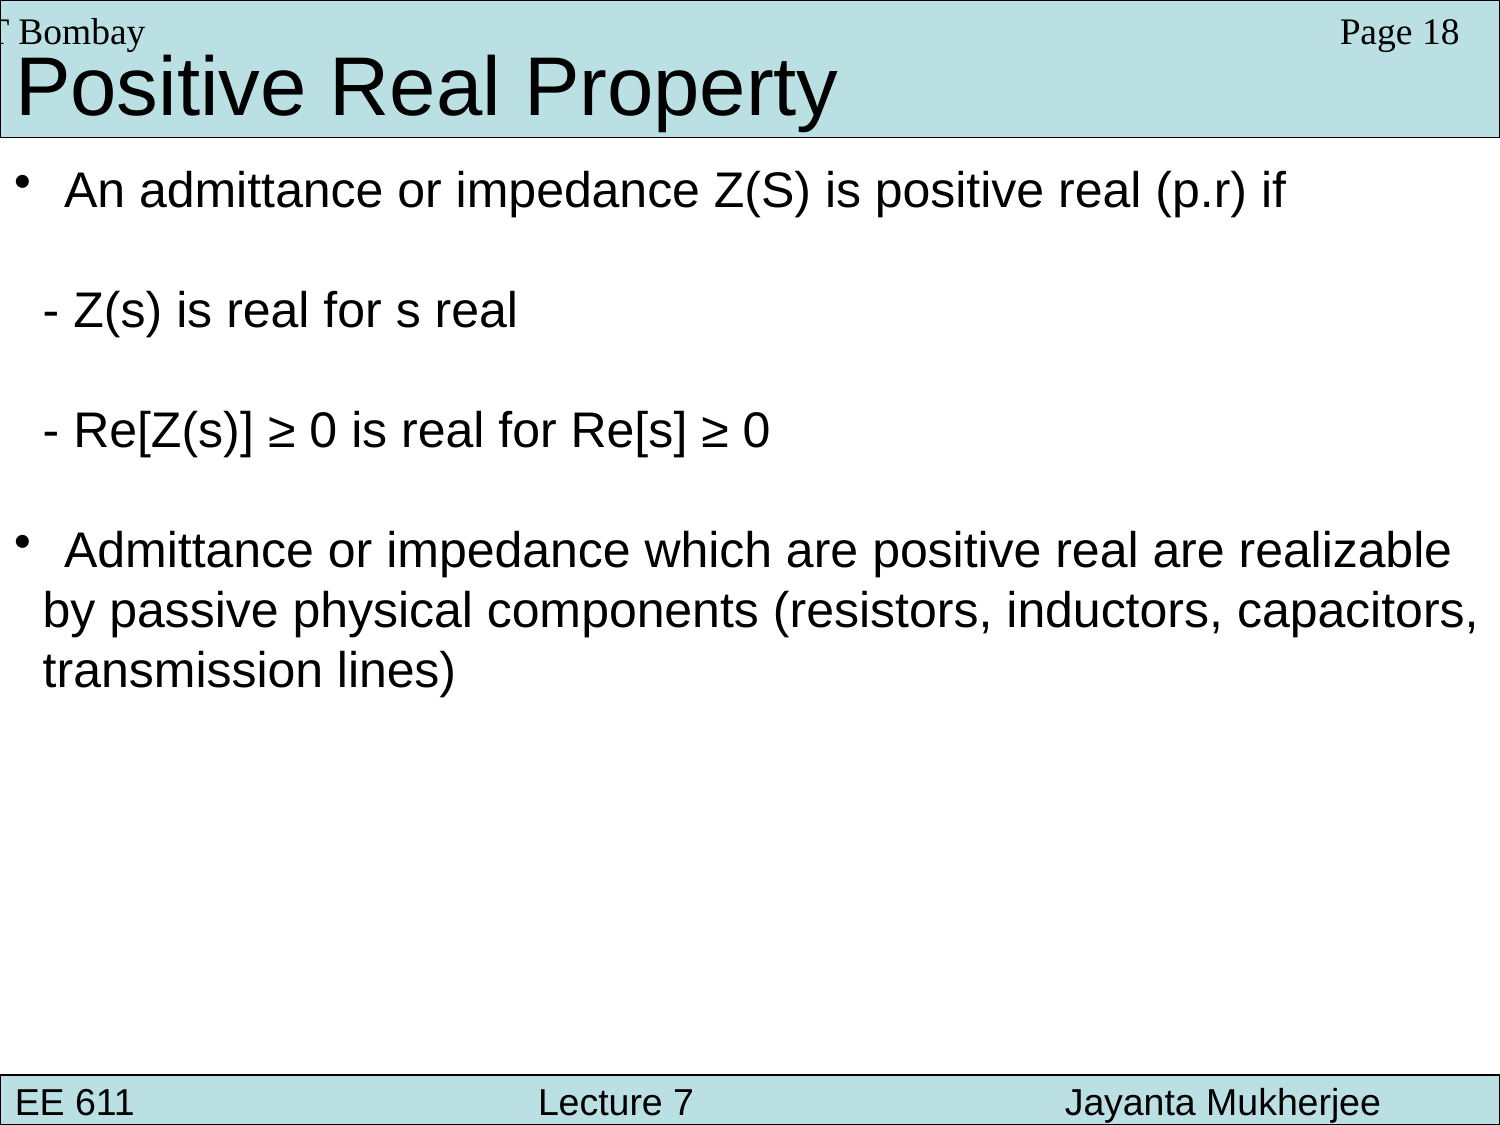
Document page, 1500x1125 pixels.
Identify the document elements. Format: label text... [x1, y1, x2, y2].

text_box Positive Real Property [0, 24, 855, 140]
text_box An admittance or impedance Z(S) is positive real (p.r) if - Z(s) is real for s real - Re[Z(s)] ≥ 0 is real for Re[s] ≥ 0 Admittance or impedance which are positive real are realizable by passive physical components (resistors, inductors, capacitors, transmission lines) [0, 149, 1500, 705]
text_box IIT Bombay [0, 0, 161, 60]
text_box EE 611 Lecture 7 Jayanta Mukherjee [0, 1074, 1500, 1125]
text_box Page 18 [1325, 0, 1475, 60]
text_box [161, 0, 1500, 138]
